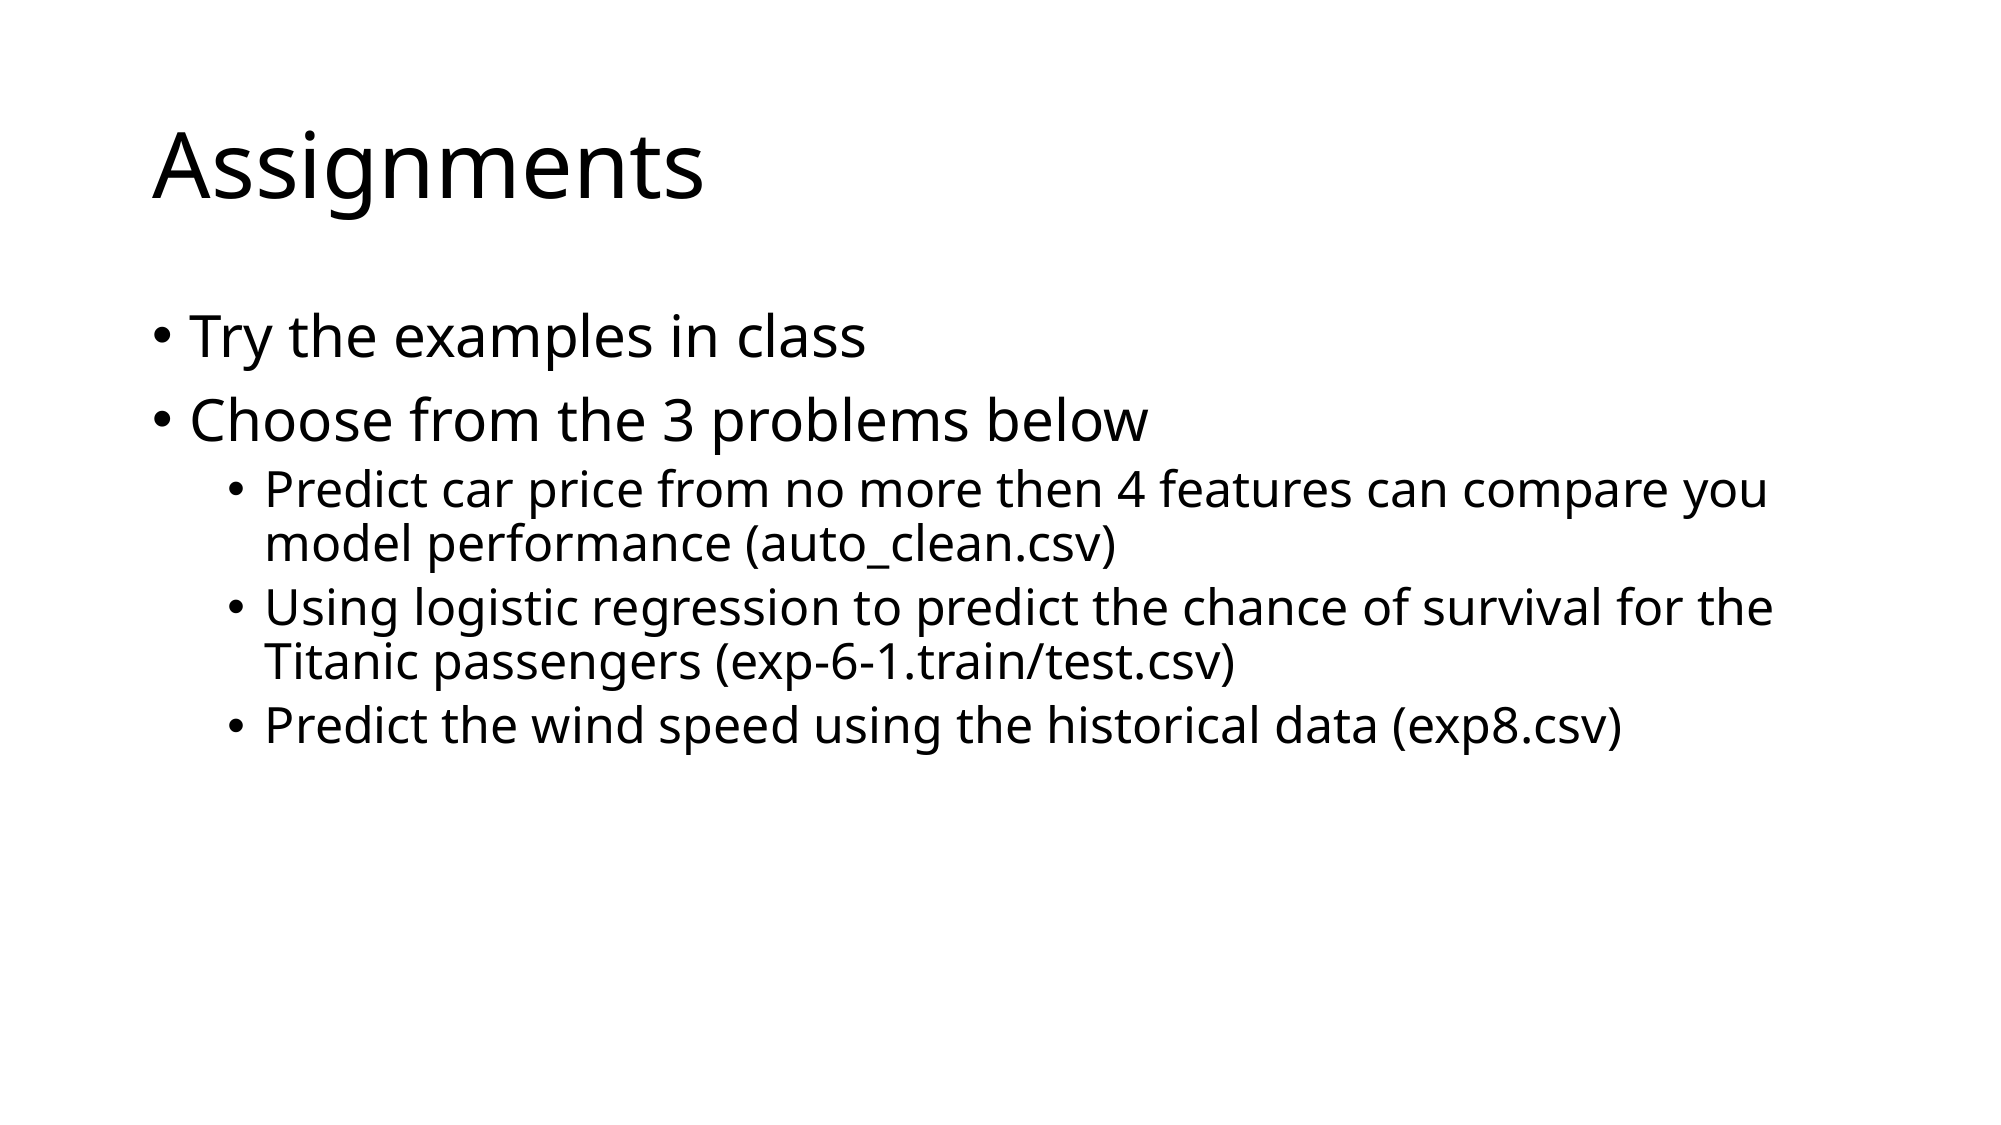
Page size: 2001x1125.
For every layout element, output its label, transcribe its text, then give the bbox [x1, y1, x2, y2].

title Assignments [137, 59, 1863, 278]
list Try the examples in class Choose from the 3 problems below Predict car price from no more then 4 features can compare you model performance (auto_clean.csv) Using logistic regression to predict the chance of survival for the Titanic passengers (exp-6-1.train/test.csv) Predict the wind speed using the historical data (exp8.csv) [137, 299, 1863, 1014]
